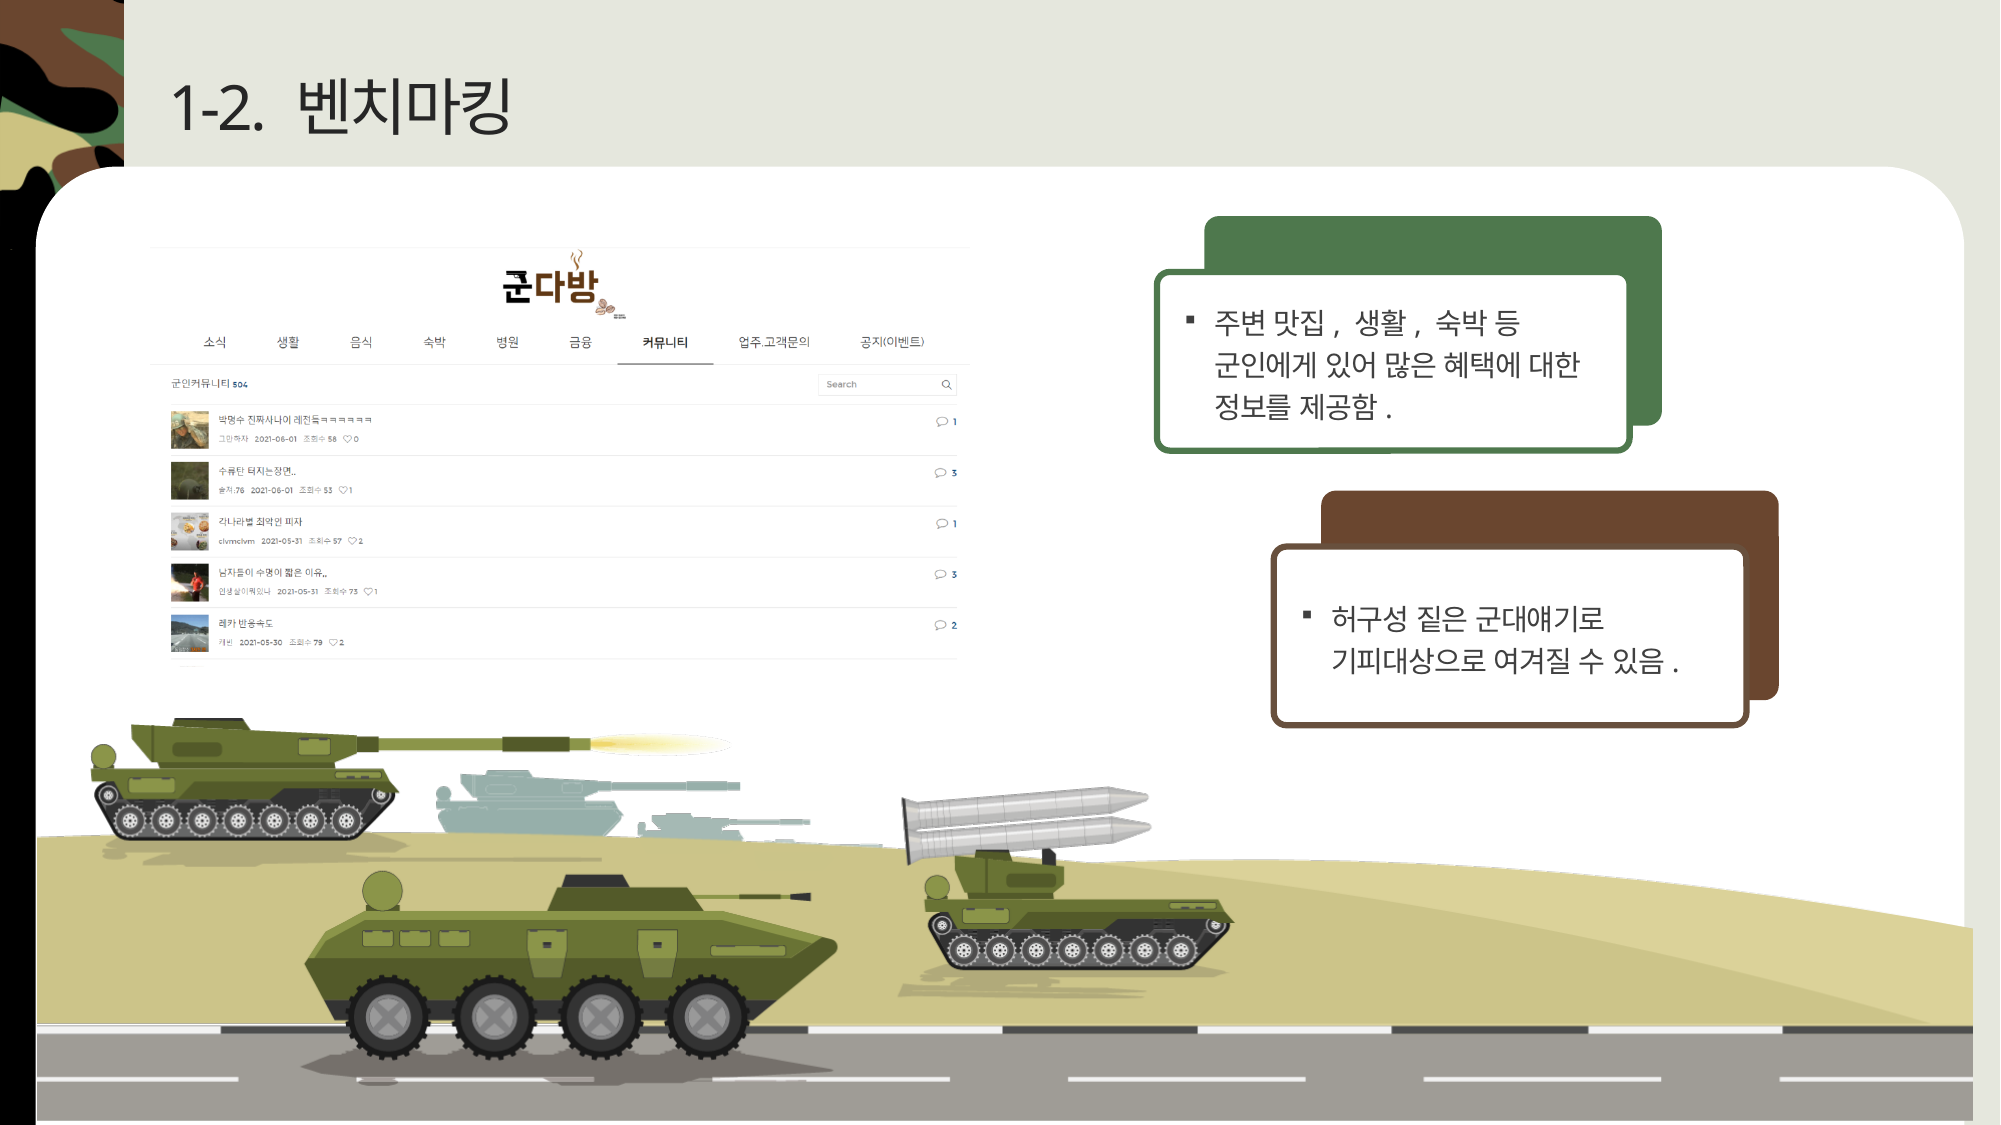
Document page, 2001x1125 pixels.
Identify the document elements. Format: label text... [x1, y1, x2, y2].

picture [150, 246, 970, 667]
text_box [1156, 215, 1779, 726]
text_box 1-2. 벤치마킹 [168, 67, 517, 143]
picture [37, 718, 1973, 1122]
picture [0, 0, 124, 250]
